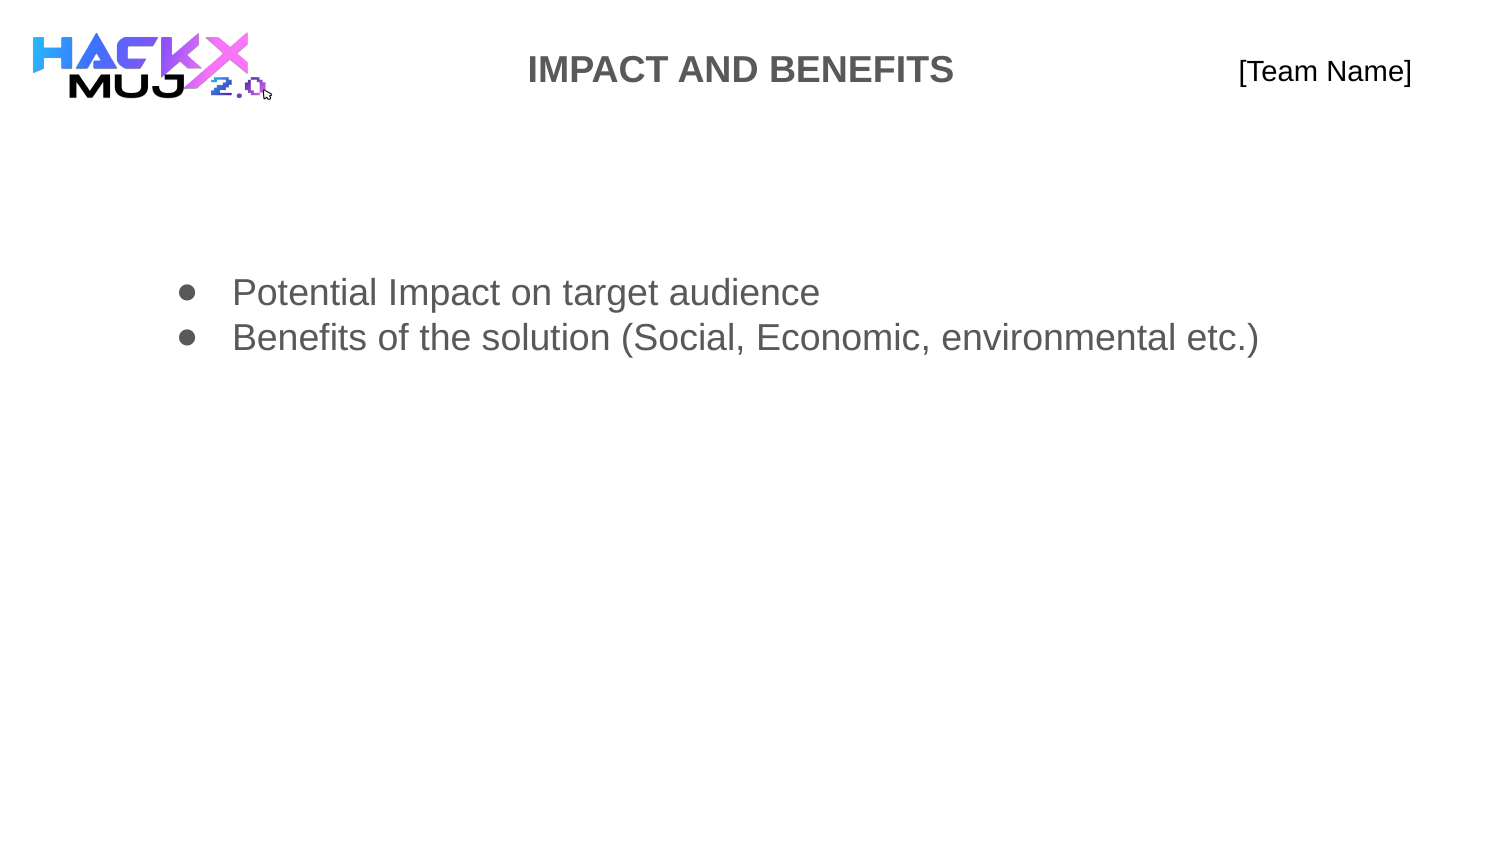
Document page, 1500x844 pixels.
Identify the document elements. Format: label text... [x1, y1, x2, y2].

text_box Potential Impact on target audience Benefits of the solution (Social, Economic, environmental etc.) [142, 253, 1408, 373]
text_box IMPACT AND BENEFITS [512, 30, 983, 106]
text_box [32, 32, 273, 105]
title [Team Name] [1223, 37, 1449, 99]
